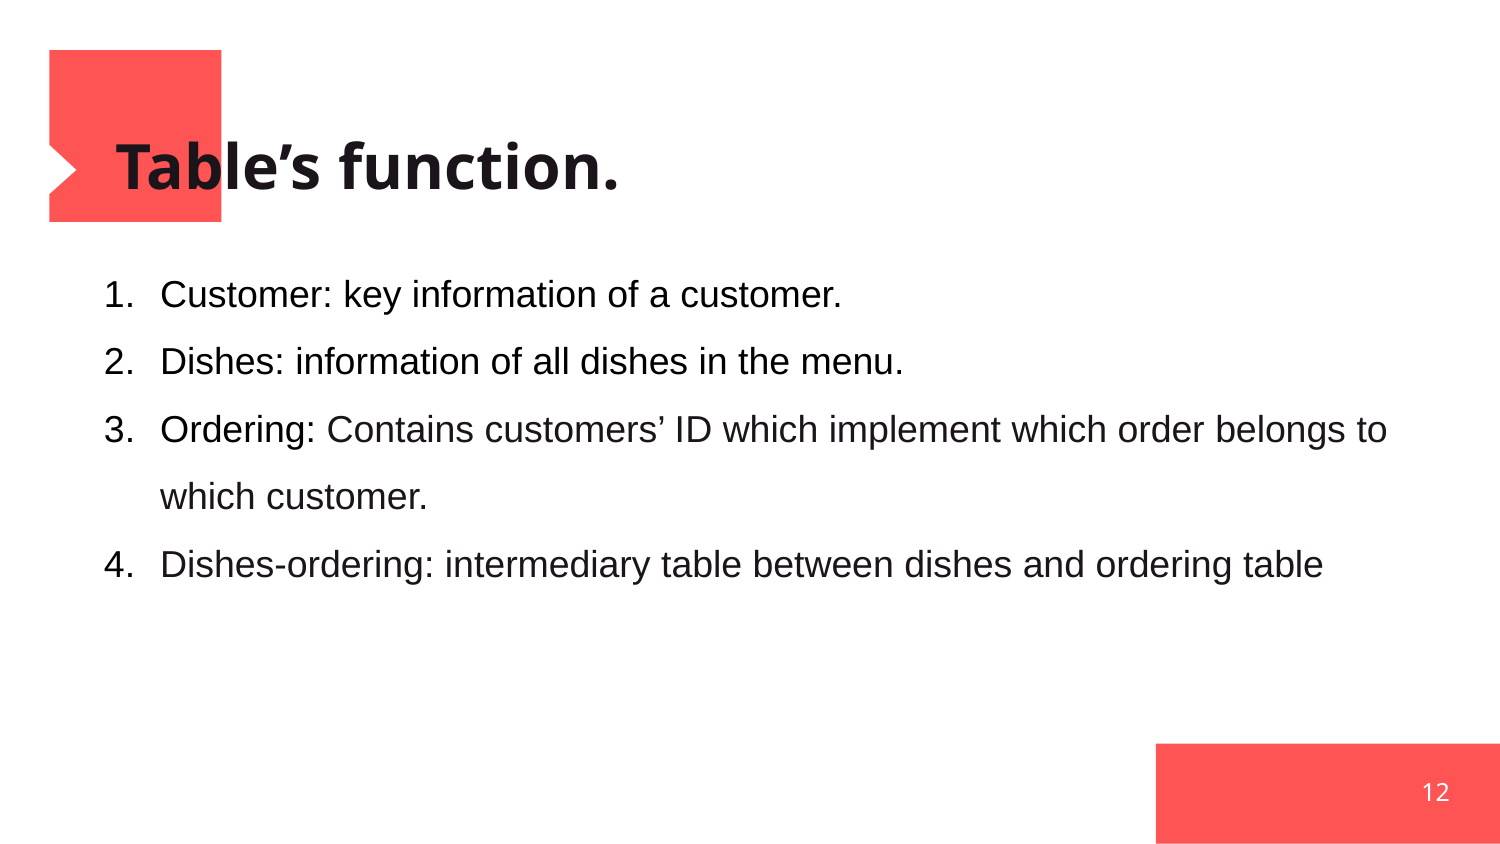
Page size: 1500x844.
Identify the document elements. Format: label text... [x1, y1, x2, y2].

title Table’s function. [115, 137, 957, 203]
slide_number 12 [1350, 743, 1450, 844]
text_box Customer: key information of a customer. Dishes: information of all dishes in the menu. Ordering: Contains customers’ ID which implement which order belongs to which customer. Dishes-ordering: intermediary table between dishes and ordering table [89, 239, 1411, 682]
